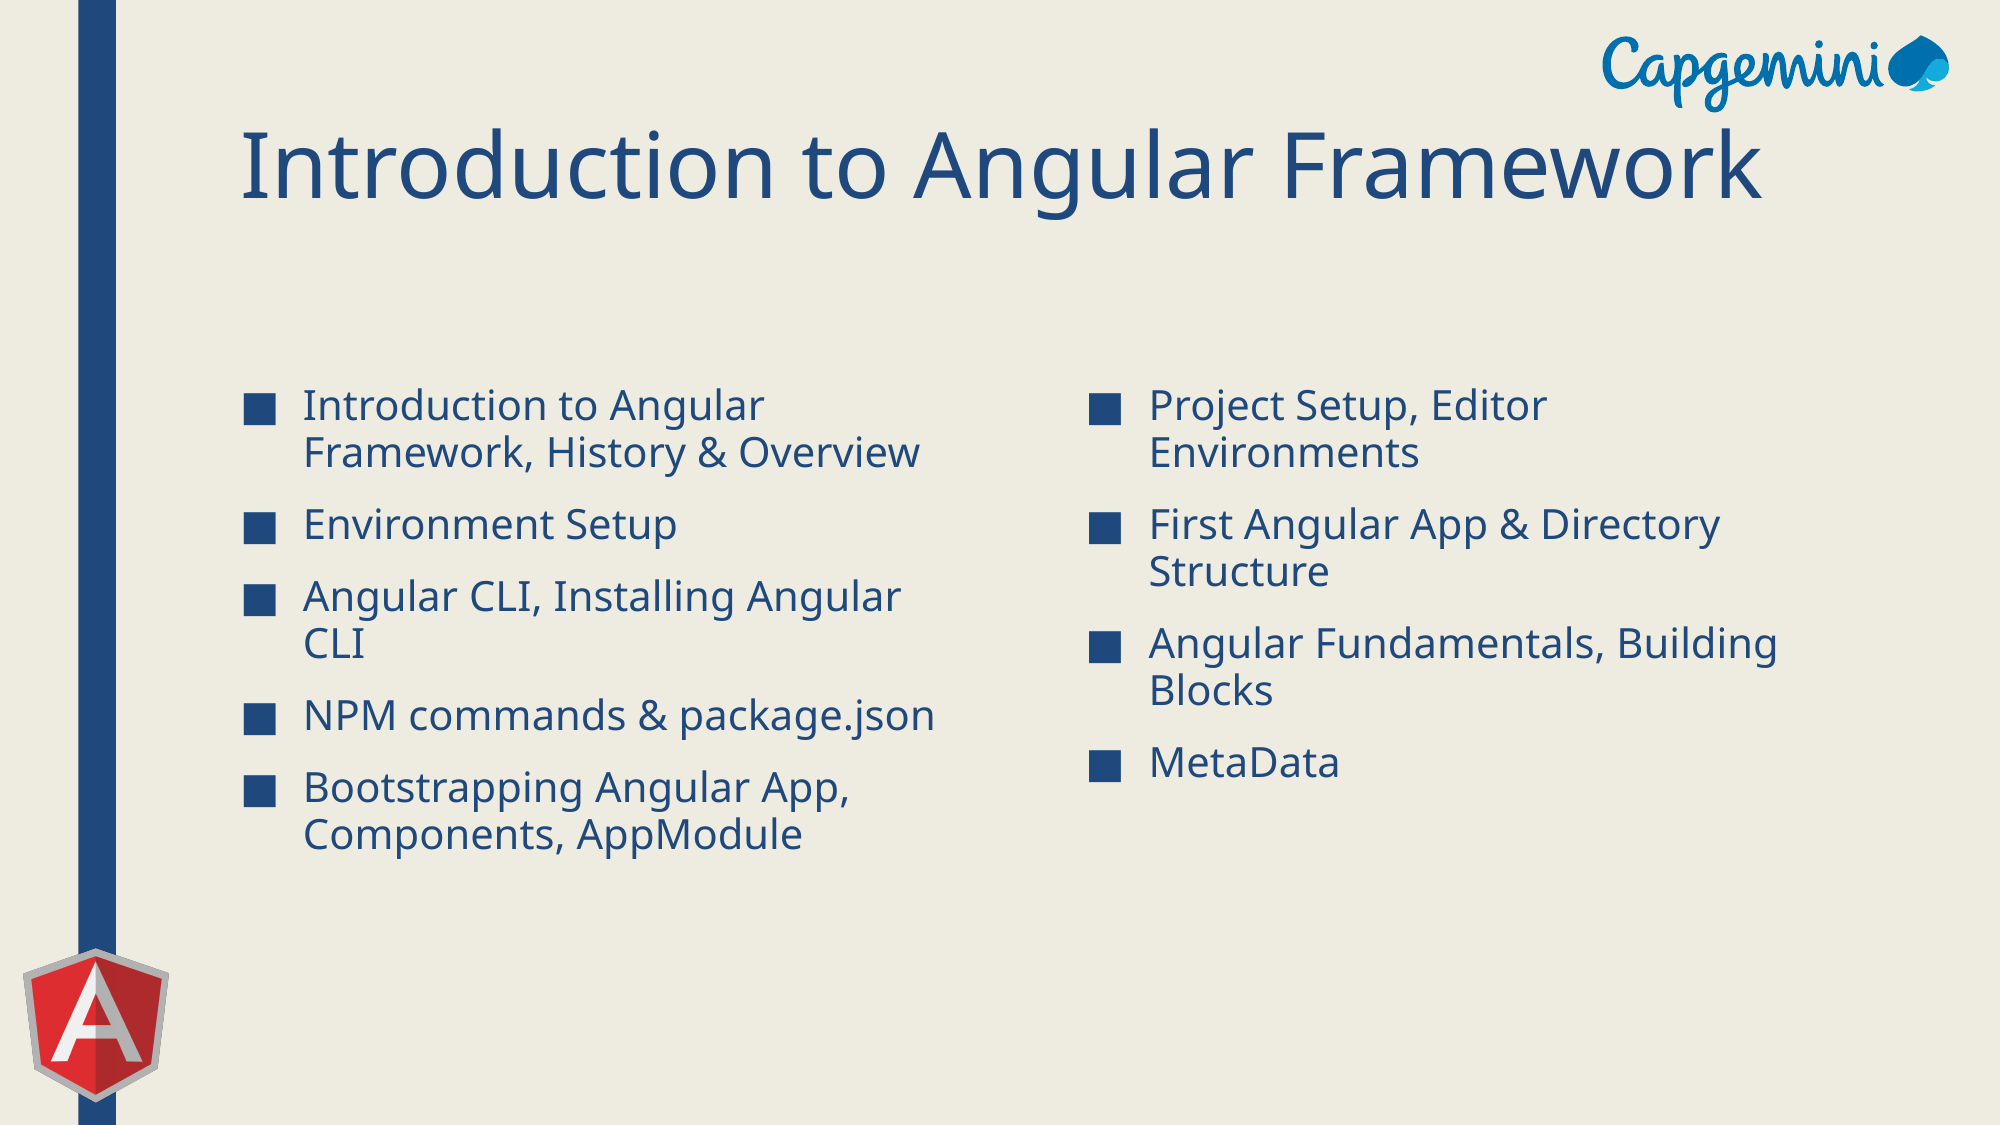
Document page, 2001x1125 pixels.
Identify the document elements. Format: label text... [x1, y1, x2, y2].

list Introduction to Angular Framework, History & Overview Environment Setup Angular CLI, Installing Angular CLI NPM commands & package.json Bootstrapping Angular App, Components, AppModule [225, 375, 955, 963]
title Introduction to Angular Framework [225, 112, 1800, 357]
picture [23, 948, 169, 1103]
list Project Setup, Editor Environments First Angular App & Directory Structure Angular Fundamentals, Building Blocks MetaData [1070, 375, 1801, 963]
